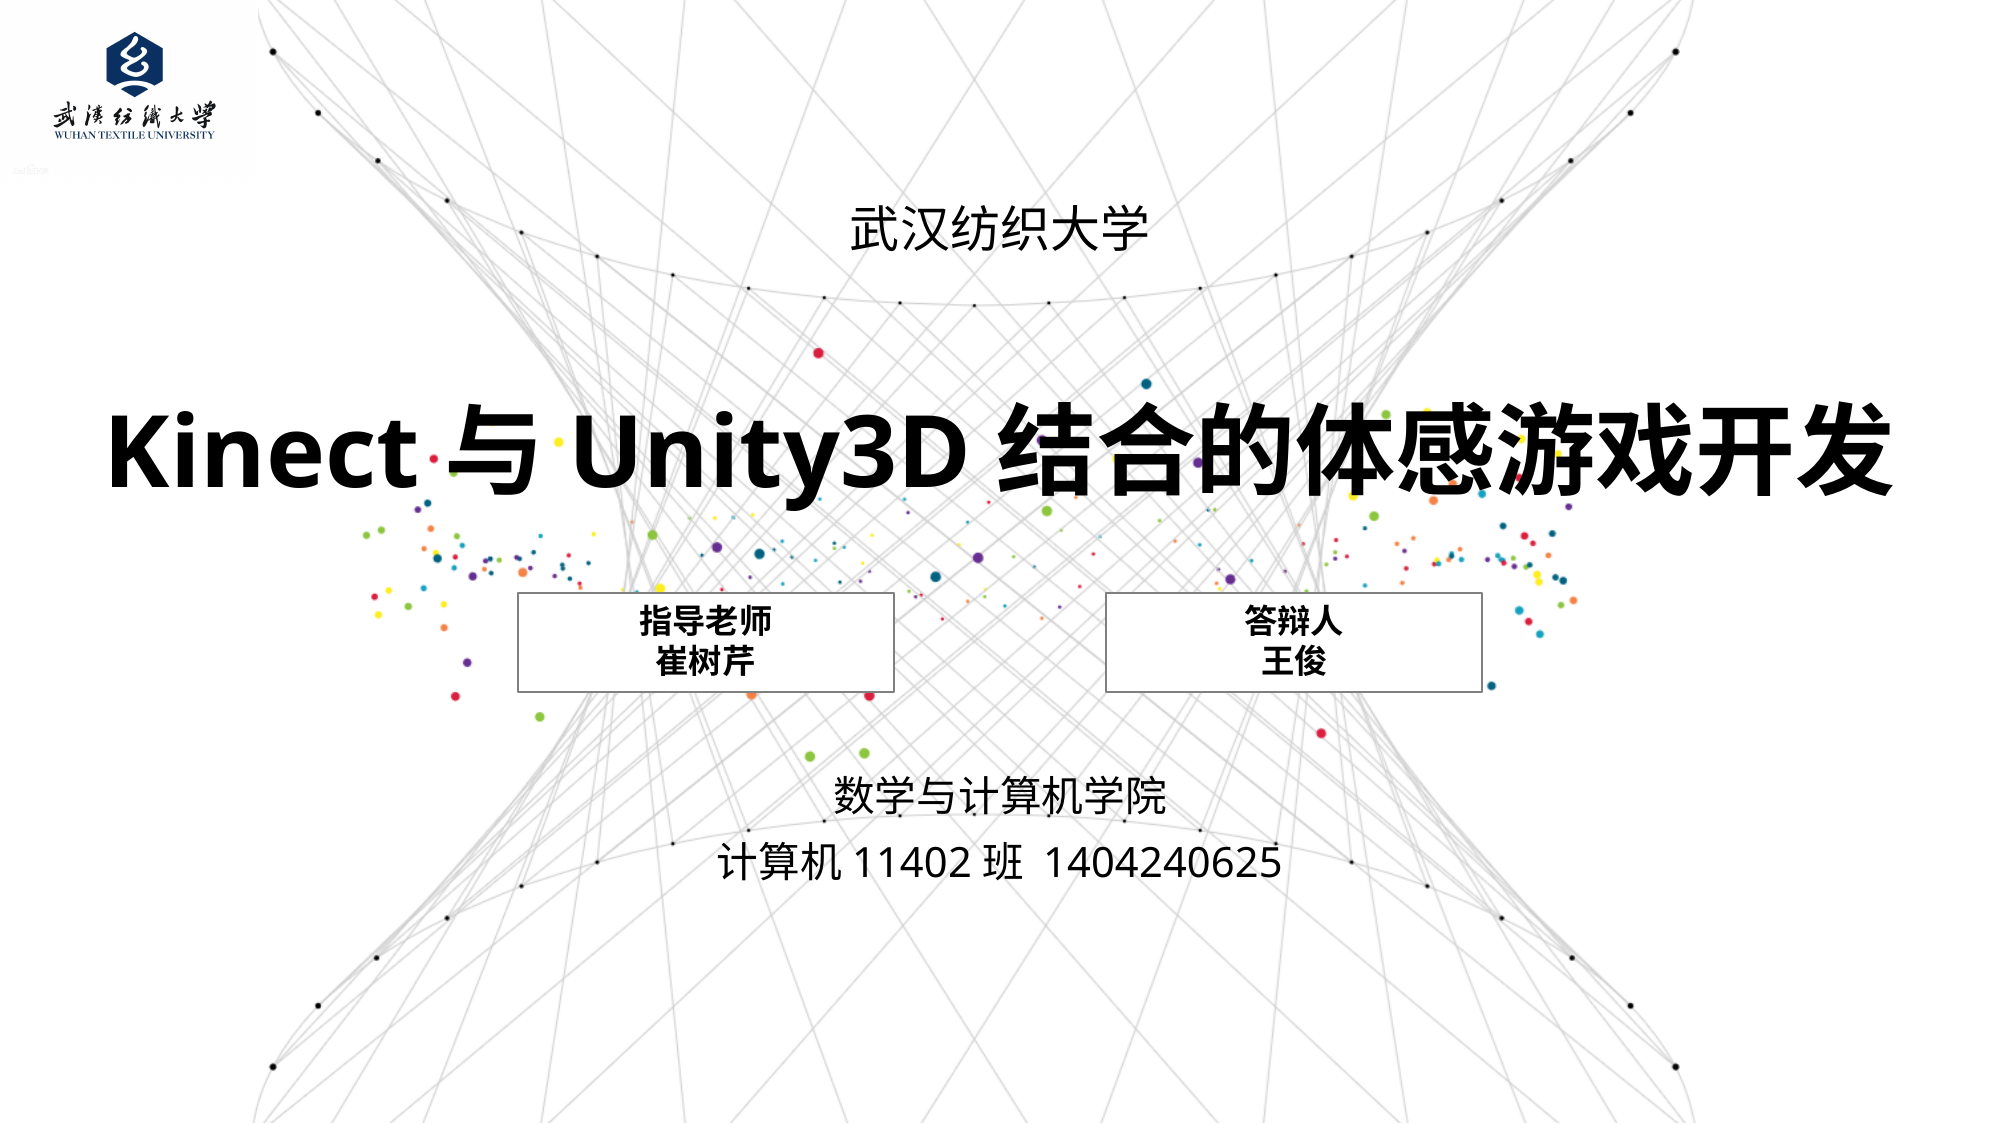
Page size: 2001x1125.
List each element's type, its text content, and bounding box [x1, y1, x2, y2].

list Kinect与Unity3D结合的体感游戏开发 [85, 377, 1915, 533]
list 指导老师 崔树芹 [517, 592, 895, 693]
picture [139, 533, 1861, 1123]
list 武汉纺织大学 [258, 35, 586, 101]
text_box 武汉纺织大学 [640, 172, 1360, 266]
list 数学与计算机学院 计算机11402班 1404240625 [517, 770, 1483, 892]
list 答辩人 王俊 [1105, 592, 1483, 693]
picture [0, 0, 1861, 377]
